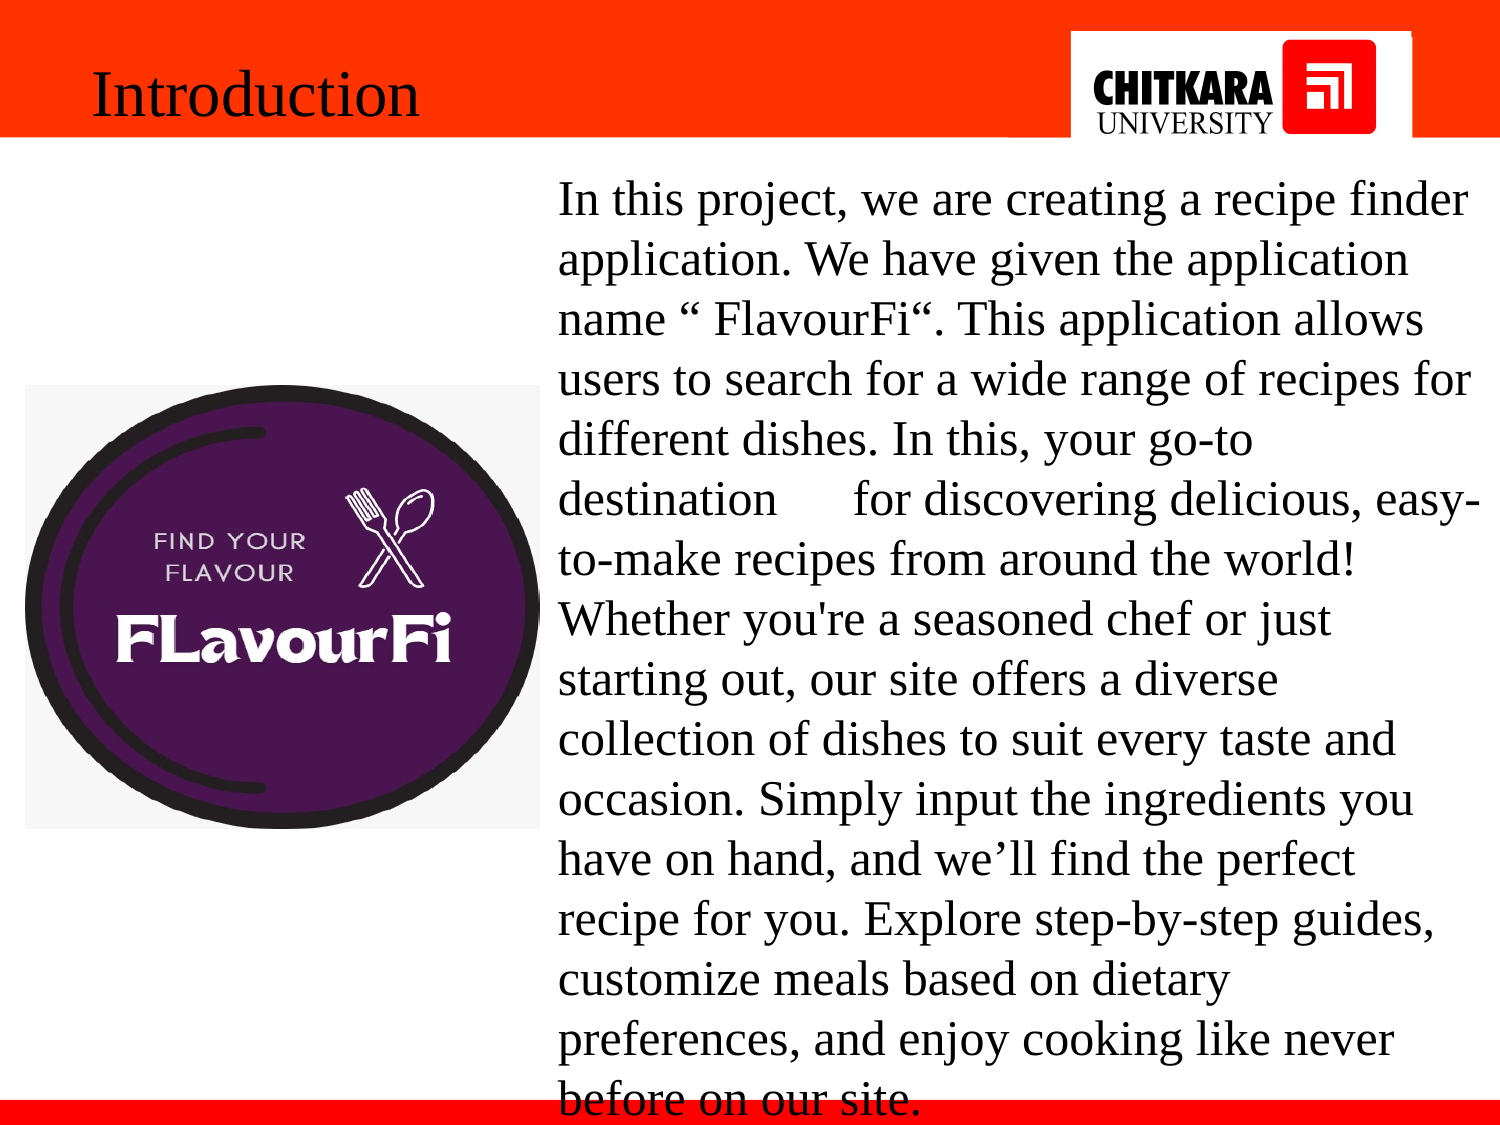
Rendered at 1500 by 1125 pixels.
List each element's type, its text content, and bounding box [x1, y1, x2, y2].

text_box In this project, we are creating a recipe finder application. We have given the application name “ FlavourFi“. This application allows users to search for a wide range of recipes for different dishes. In this, your go-to destination for discovering delicious, easy-to-make recipes from around the world! Whether you're a seasoned chef or just starting out, our site offers a diverse collection of dishes to suit every taste and occasion. Simply input the ingredients you have on hand, and we’ll find the perfect recipe for you. Explore step-by-step guides, customize meals based on dietary preferences, and enjoy cooking like never before on our site. [543, 158, 1500, 1125]
text_box Introduction [76, 42, 963, 138]
picture [25, 385, 540, 829]
picture [1074, 37, 1391, 138]
